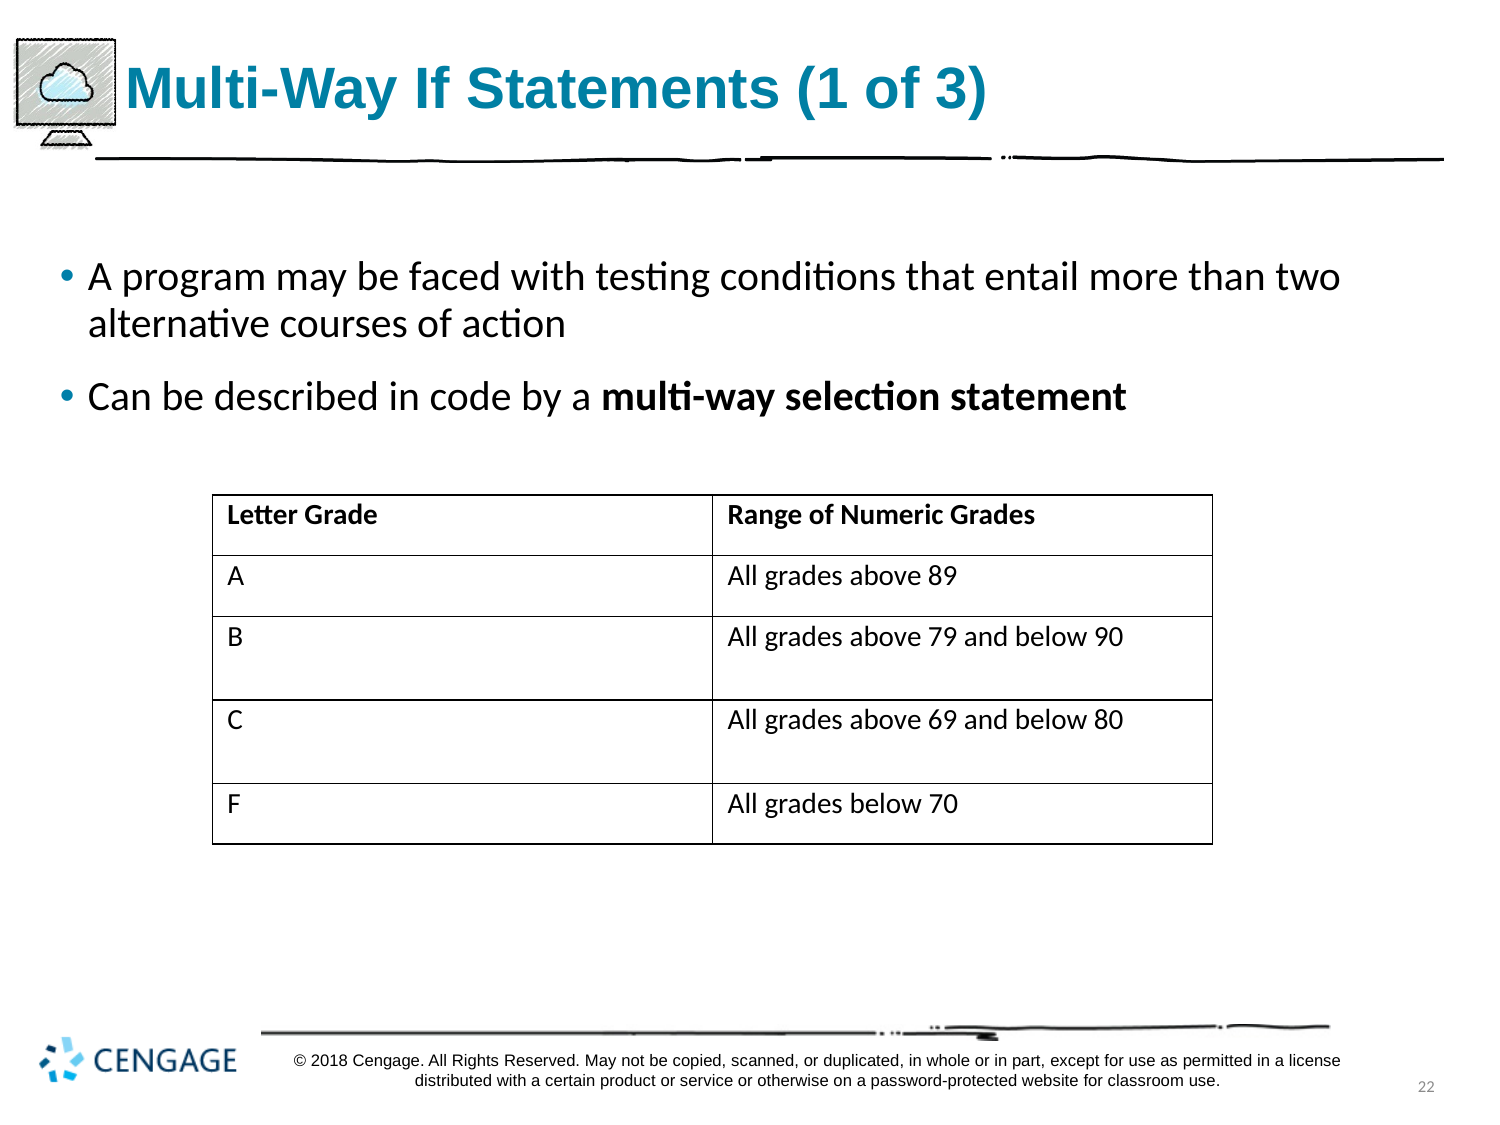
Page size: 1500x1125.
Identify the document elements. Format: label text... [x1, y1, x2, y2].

table_header Range of Numeric Grades [713, 496, 1212, 555]
picture [19, 1023, 249, 1095]
table_cell All grades below 70 [713, 784, 1212, 843]
picture [261, 1024, 1331, 1041]
picture [13, 36, 117, 151]
table_cell All grades above 69 and below 80 [713, 701, 1212, 783]
table_cell All grades above 89 [713, 556, 1212, 616]
table_cell F [213, 784, 712, 843]
list A program may be faced with testing conditions that entail more than two alternative courses of action Can be described in code by a multi-way selection statement [59, 252, 1441, 422]
picture [95, 155, 1444, 163]
table_cell C [213, 701, 712, 783]
table_cell B [213, 617, 712, 699]
footer © 2018 Cengage. All Rights Reserved. May not be copied, scanned, or duplicated, in whole or in part, except for use as permitted in a license distributed with a certain product or service or otherwise on a password-protected website for classroom use. [262, 1050, 1375, 1090]
table_header Letter Grade [213, 496, 712, 555]
table_cell All grades above 79 and below 90 [713, 617, 1212, 699]
table_cell A [213, 556, 712, 616]
title Multi-Way If Statements (1 of 3) [125, 60, 1442, 121]
